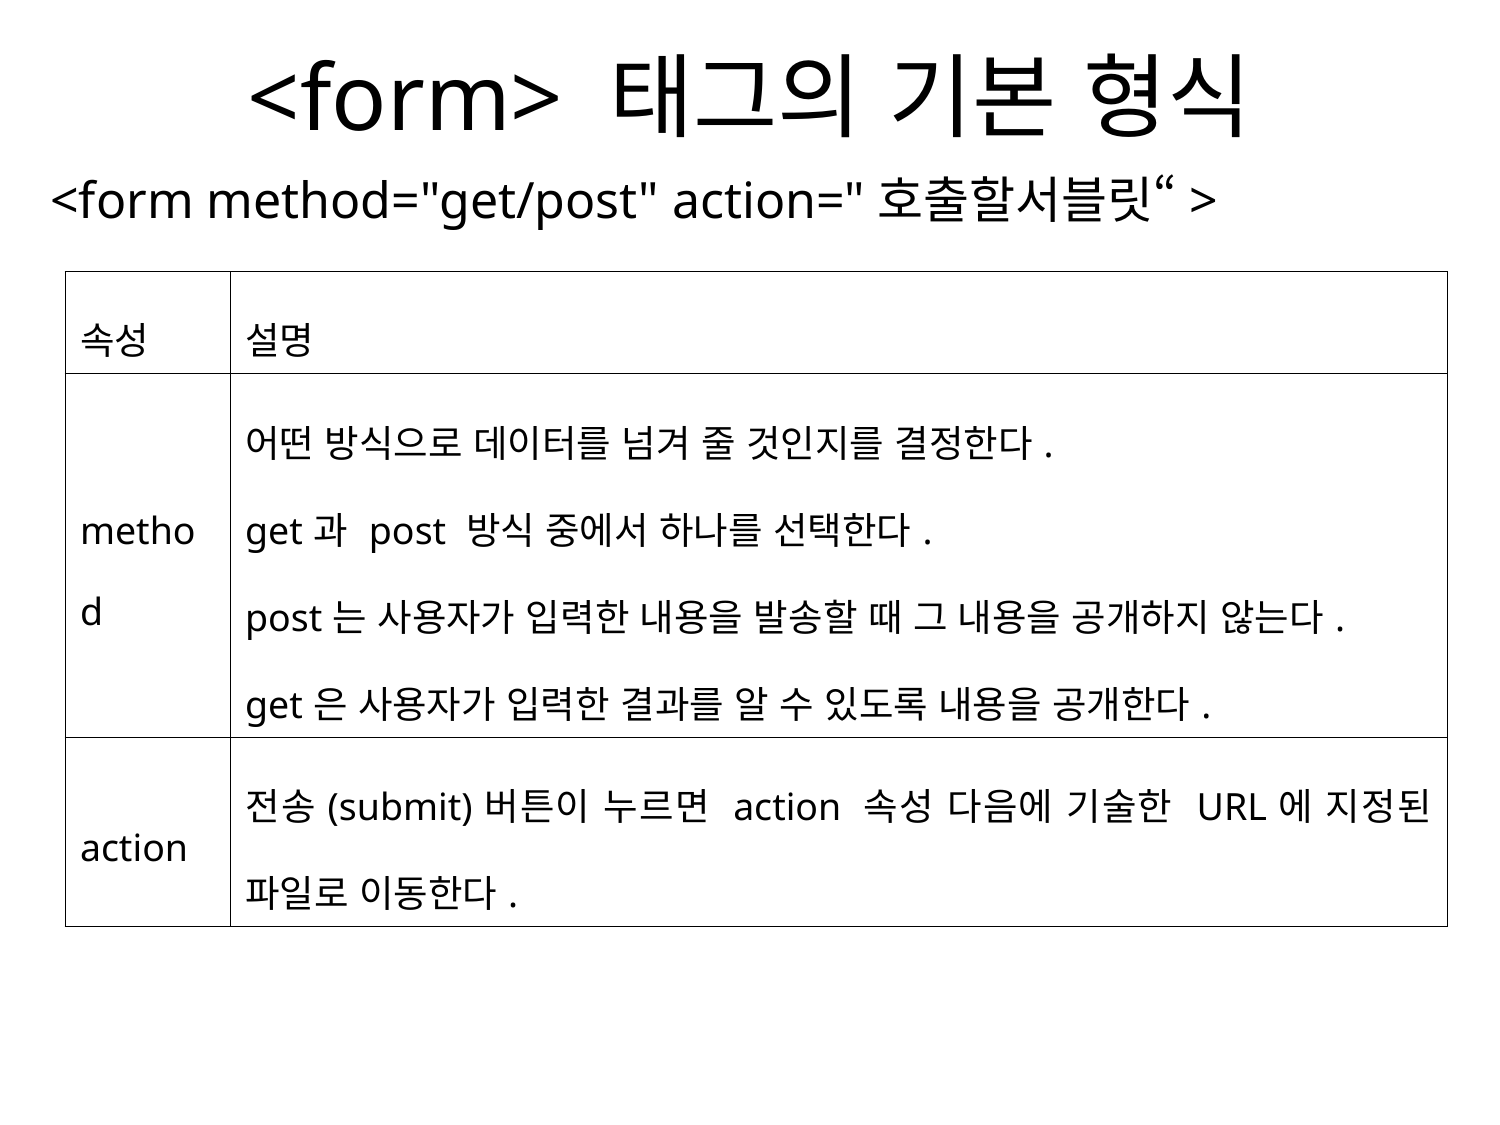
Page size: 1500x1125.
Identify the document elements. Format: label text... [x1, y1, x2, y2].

title <form> 태그의 기본 형식 [75, 75, 1425, 160]
table_header 설명 [231, 272, 1447, 373]
list <form method="get/post" action="호출할서블릿“> [35, 160, 1447, 279]
table_cell 전송(submit)버튼이 누르면 action 속성 다음에 기술한 URL에 지정된 파일로 이동한다. [231, 738, 1447, 926]
text_box [348, 485, 1500, 561]
table_cell action [66, 738, 230, 926]
table_cell 어떤 방식으로 데이터를 넘겨 줄 것인지를 결정한다. get과 post 방식 중에서 하나를 선택한다. post는 사용자가 입력한 내용을 발송할 때 그 내용을 공개하지 않는다. get은 사용자가 입력한 결과를 알 수 있도록 내용을 공개한다. [231, 374, 1447, 737]
table_cell method [66, 374, 230, 737]
table_header 속성 [66, 272, 230, 373]
text_box [0, 0, 1500, 75]
